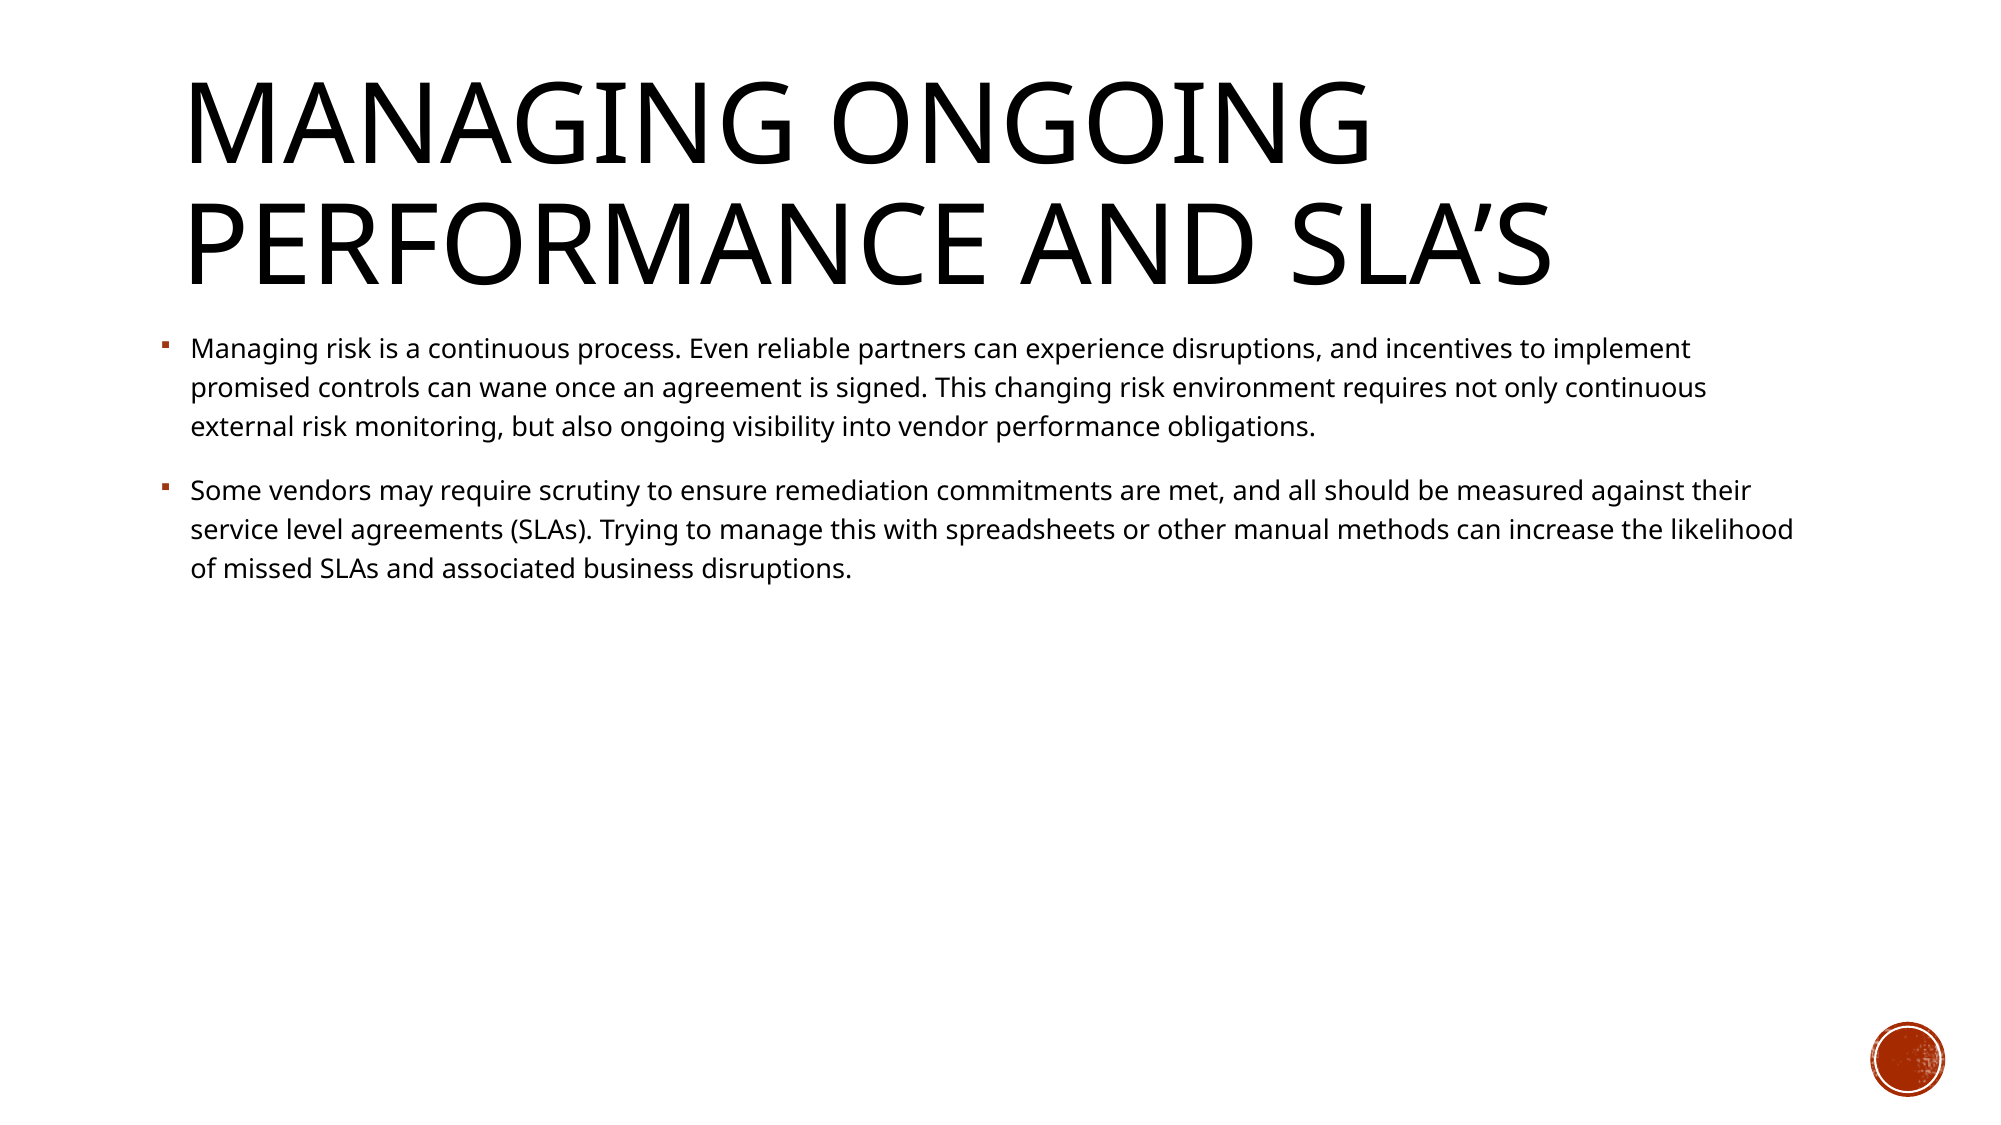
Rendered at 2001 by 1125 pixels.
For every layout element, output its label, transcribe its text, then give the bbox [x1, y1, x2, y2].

text_box Managing Ongoing Performance and SLA’s [166, 58, 1771, 317]
text_box Managing risk is a continuous process. Even reliable partners can experience disruptions, and incentives to implement promised controls can wane once an agreement is signed. This changing risk environment requires not only continuous external risk monitoring, but also ongoing visibility into vendor performance obligations. Some vendors may require scrutiny to ensure remediation commitments are met, and all should be measured against their service level agreements (SLAs). Trying to manage this with spreadsheets or other manual methods can increase the likelihood of missed SLAs and associated business disruptions. [145, 317, 1817, 667]
